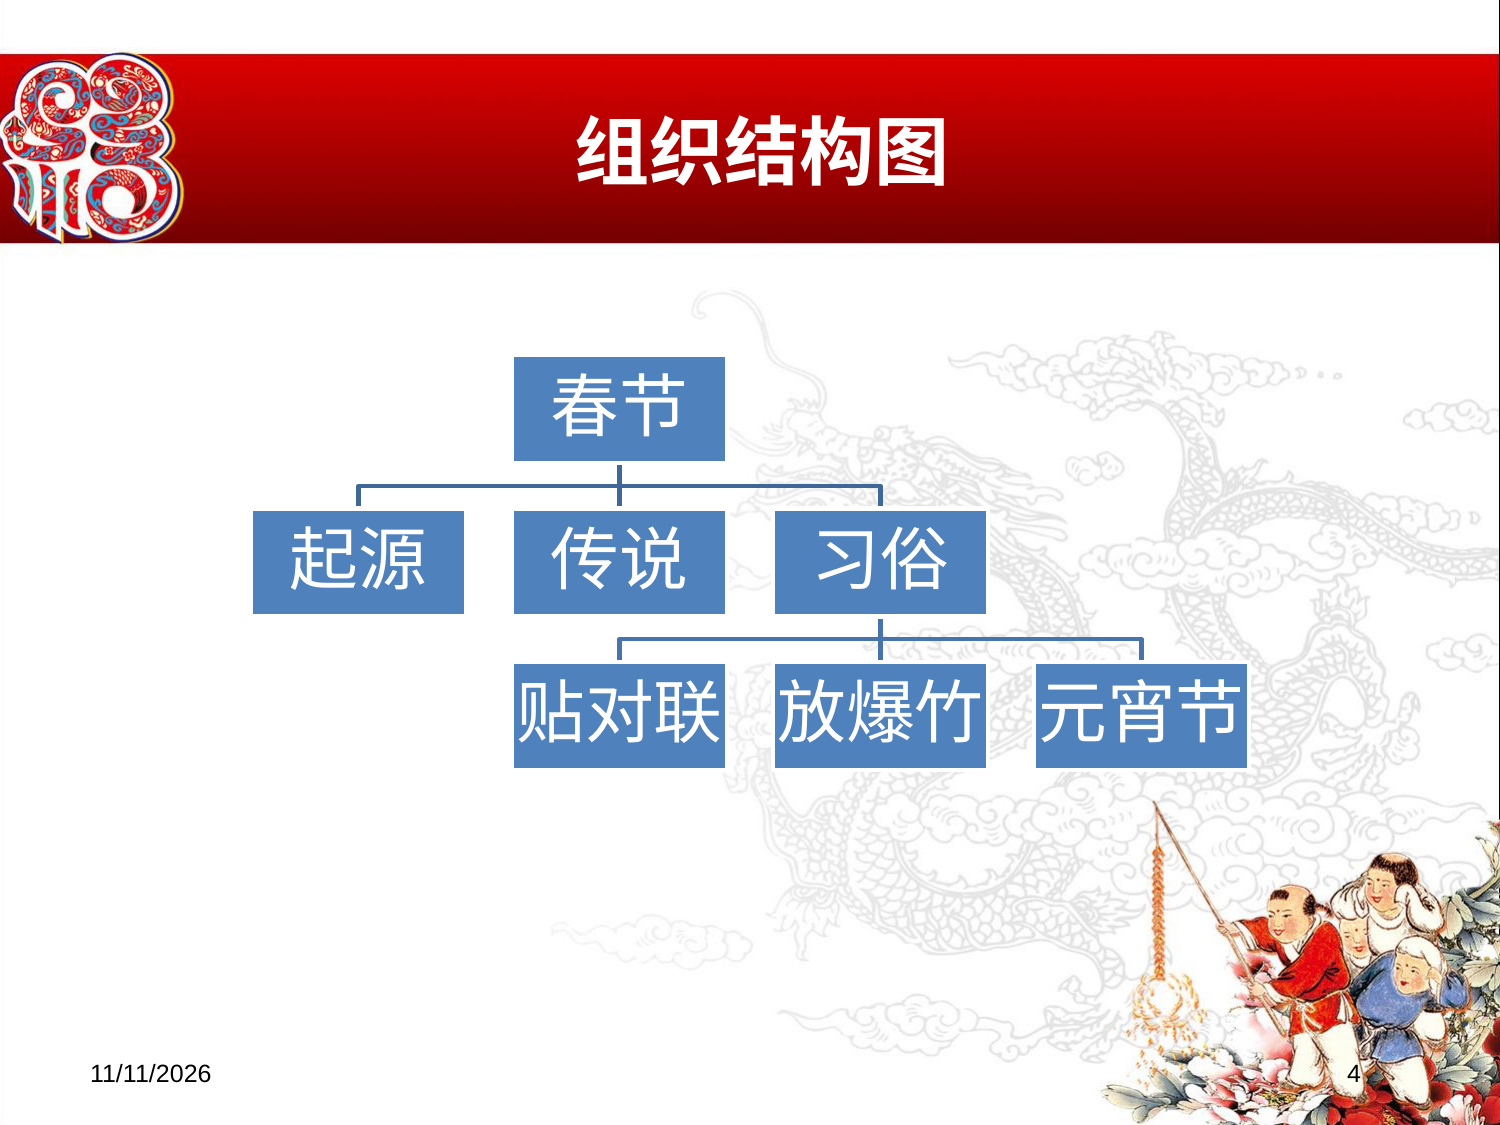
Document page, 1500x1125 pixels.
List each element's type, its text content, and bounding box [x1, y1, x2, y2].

title 组织结构图 [123, 66, 1400, 233]
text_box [249, 228, 1251, 897]
slide_number 4 [1074, 1042, 1376, 1103]
picture [0, 0, 1500, 1125]
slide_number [75, 1042, 425, 1103]
